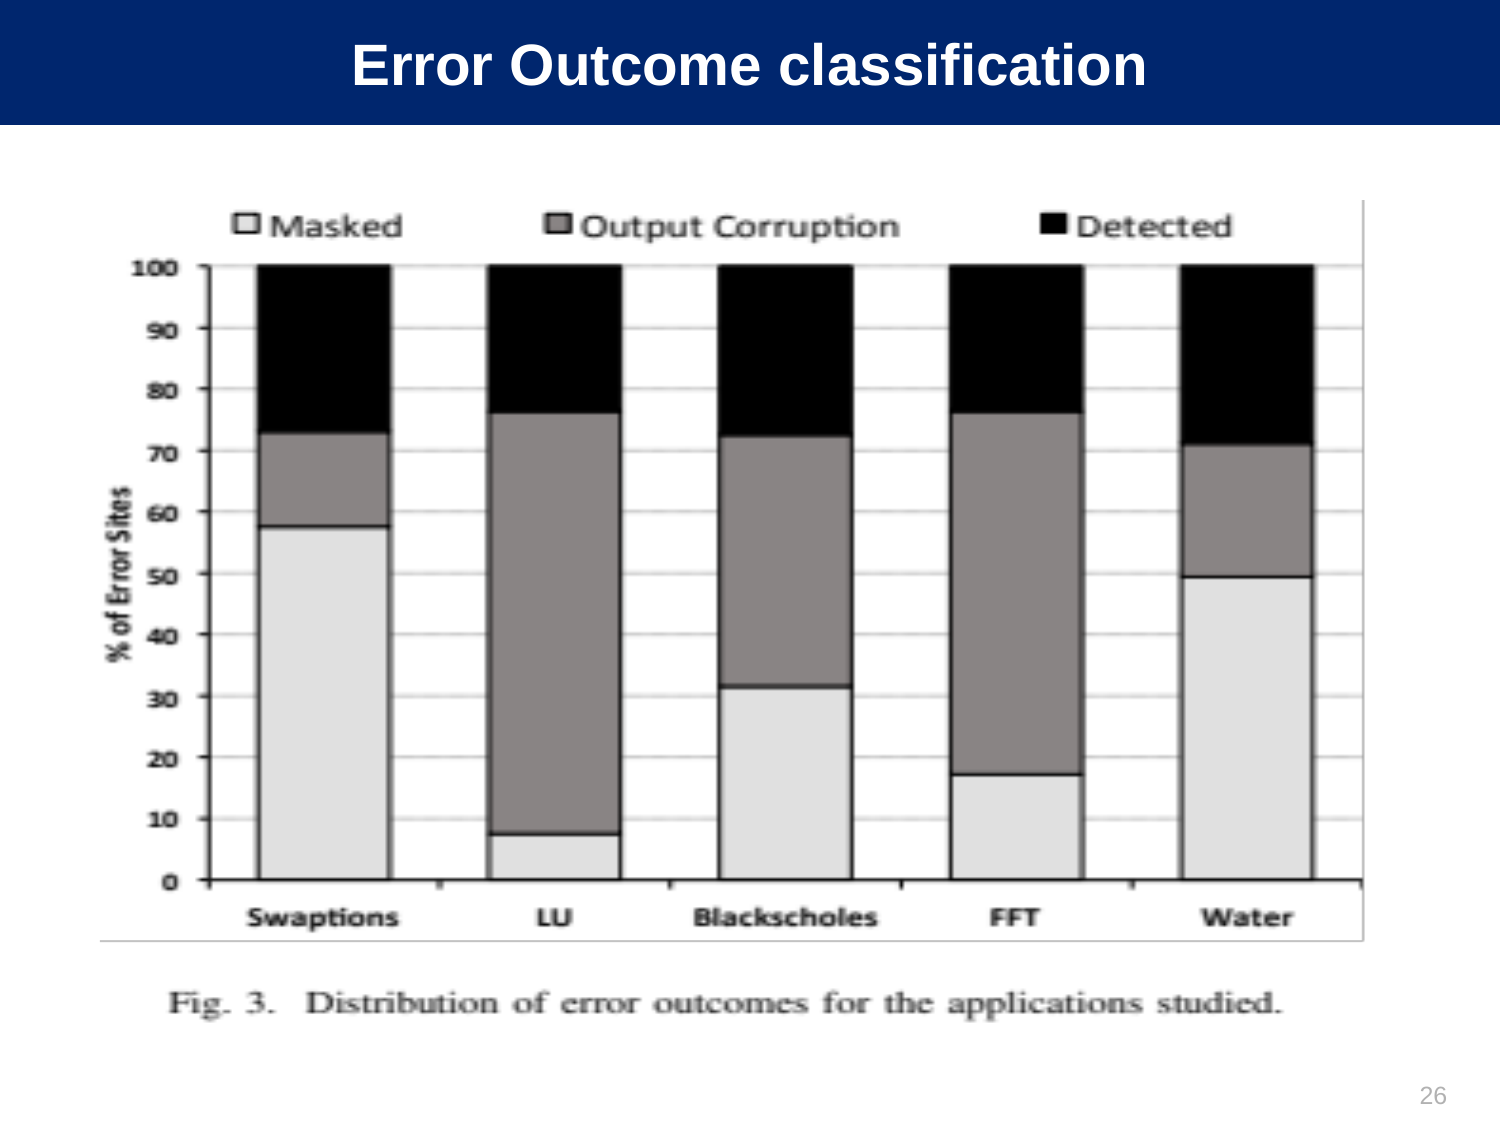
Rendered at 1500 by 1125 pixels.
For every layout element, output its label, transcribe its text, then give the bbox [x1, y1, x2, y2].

title Error Outcome classification [0, 0, 1500, 126]
slide_number 26 [1112, 1065, 1463, 1125]
picture [99, 199, 1388, 1038]
